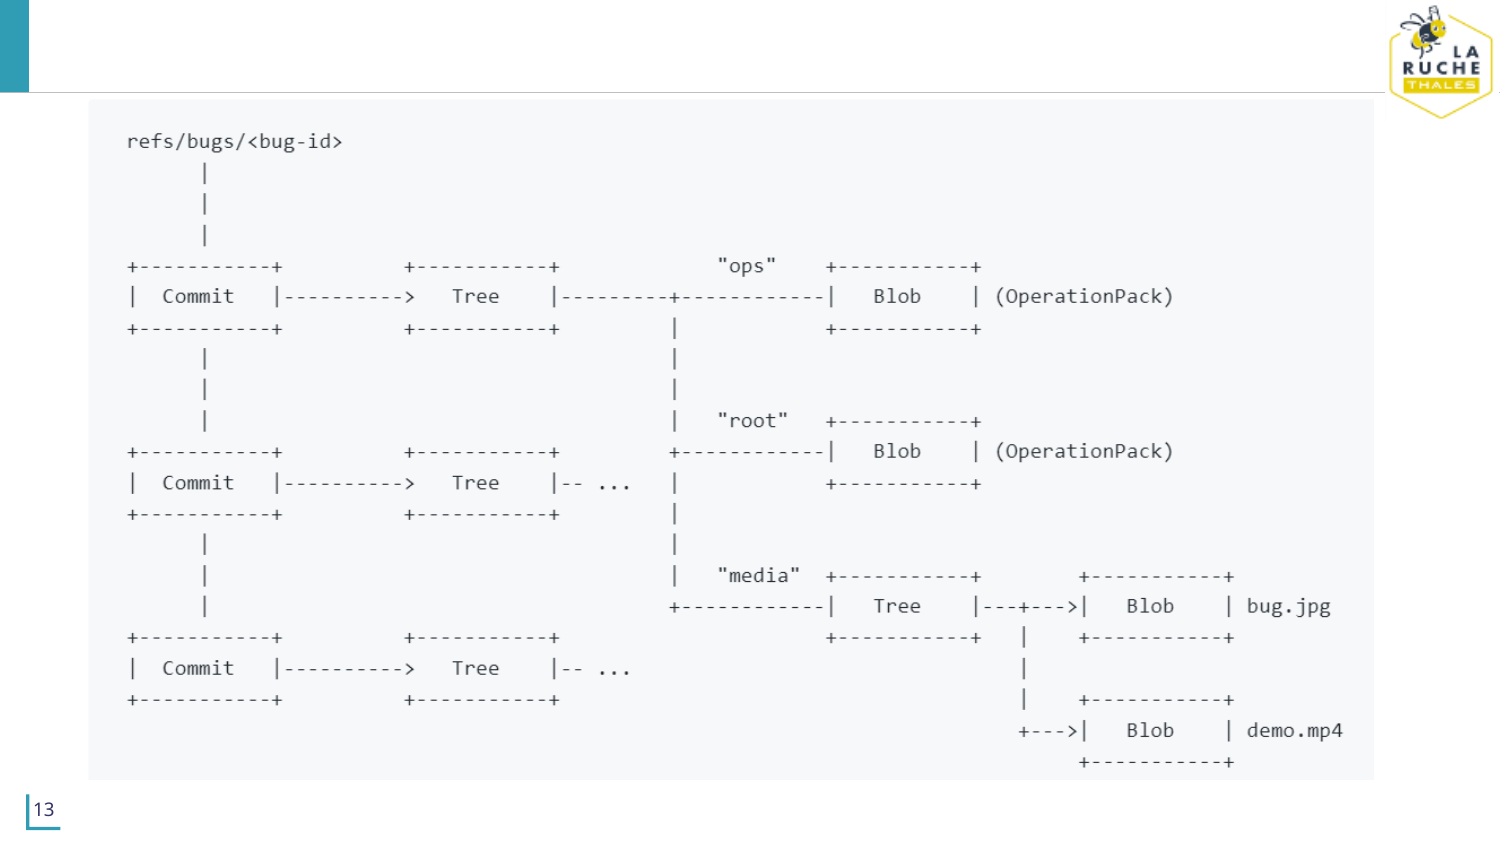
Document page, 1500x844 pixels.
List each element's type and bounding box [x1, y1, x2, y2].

picture [88, 96, 1374, 780]
picture [1385, 1, 1499, 122]
